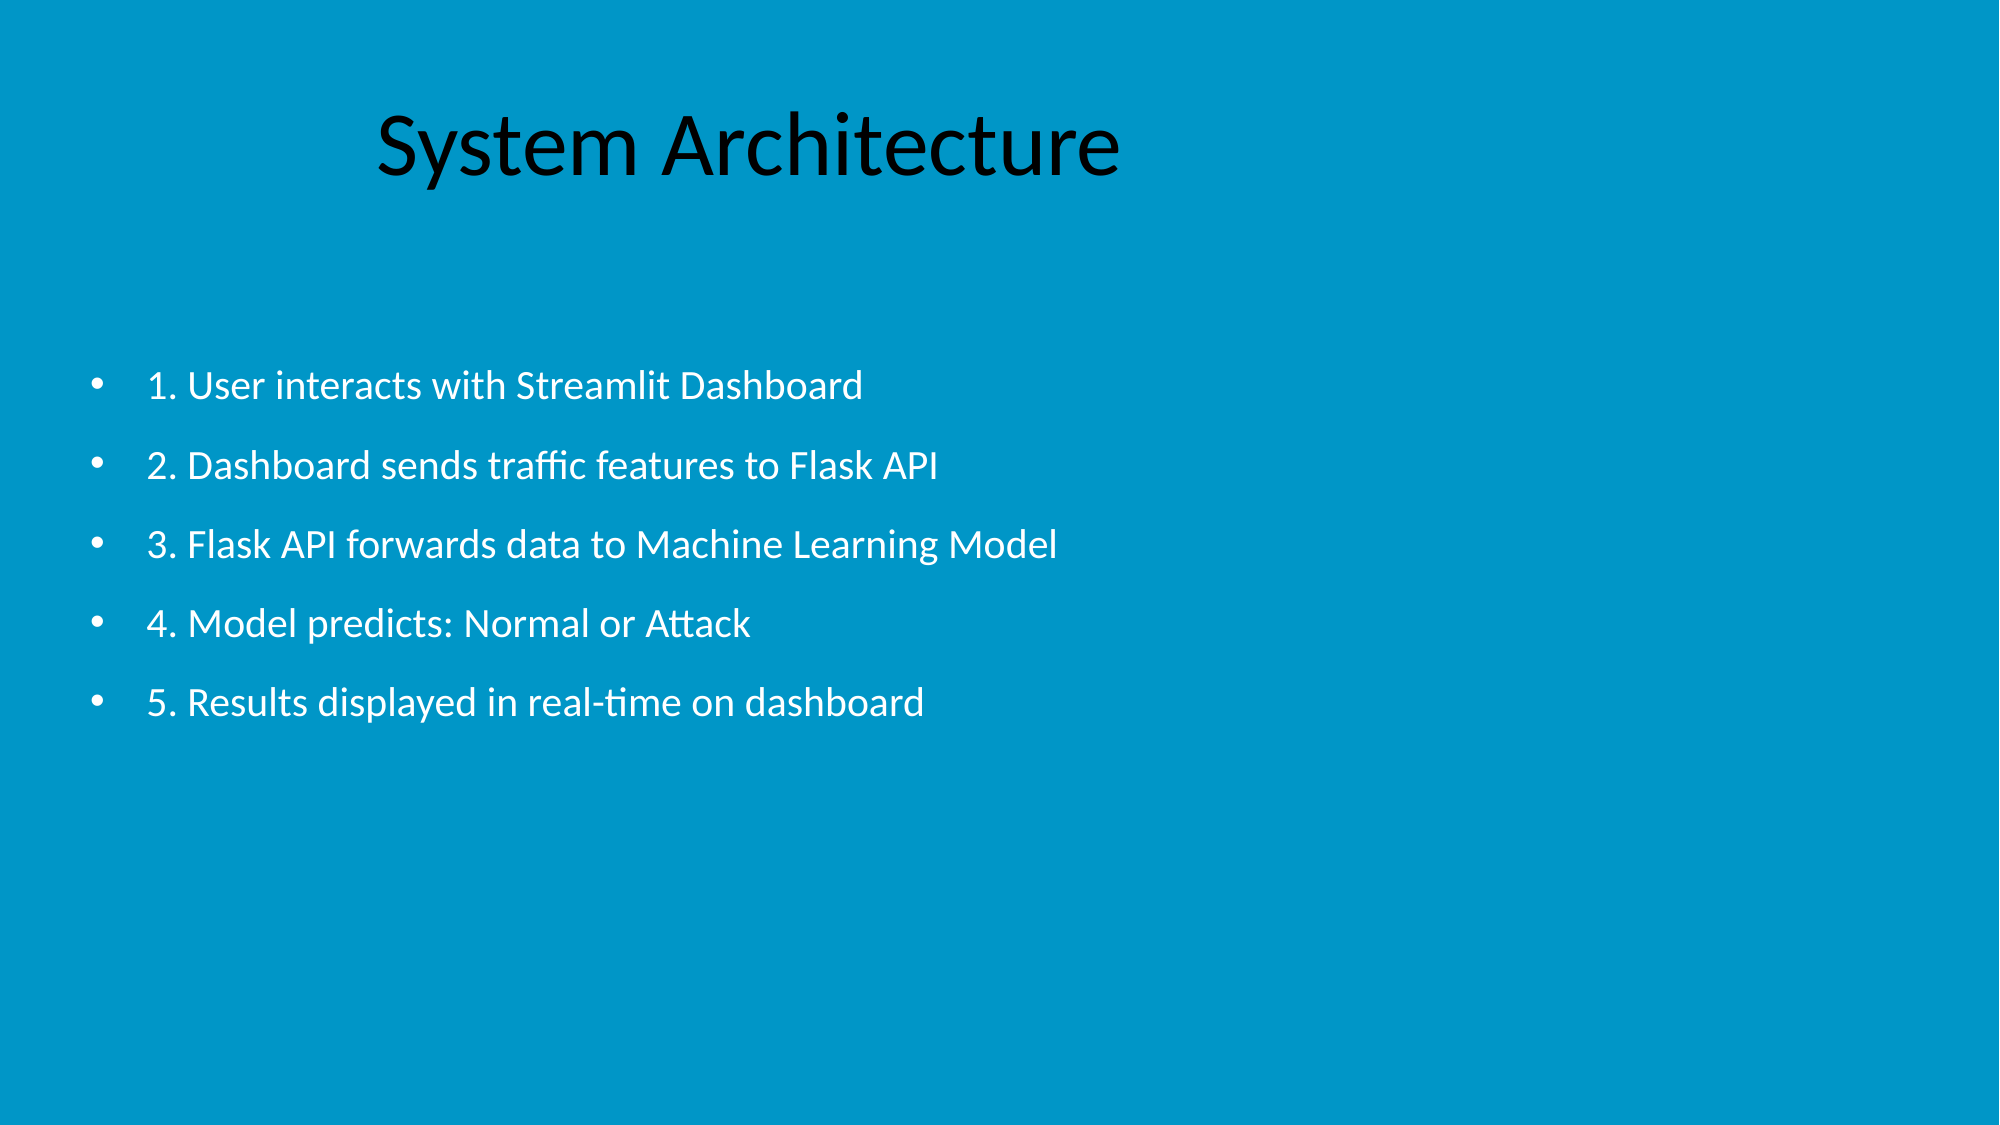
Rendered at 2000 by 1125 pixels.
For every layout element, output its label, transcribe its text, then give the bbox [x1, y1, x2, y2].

title System Architecture [75, 45, 1425, 233]
list 1. User interacts with Streamlit Dashboard 2. Dashboard sends traffic features to Flask API 3. Flask API forwards data to Machine Learning Model 4. Model predicts: Normal or Attack 5. Results displayed in real-time on dashboard [75, 262, 1425, 1005]
